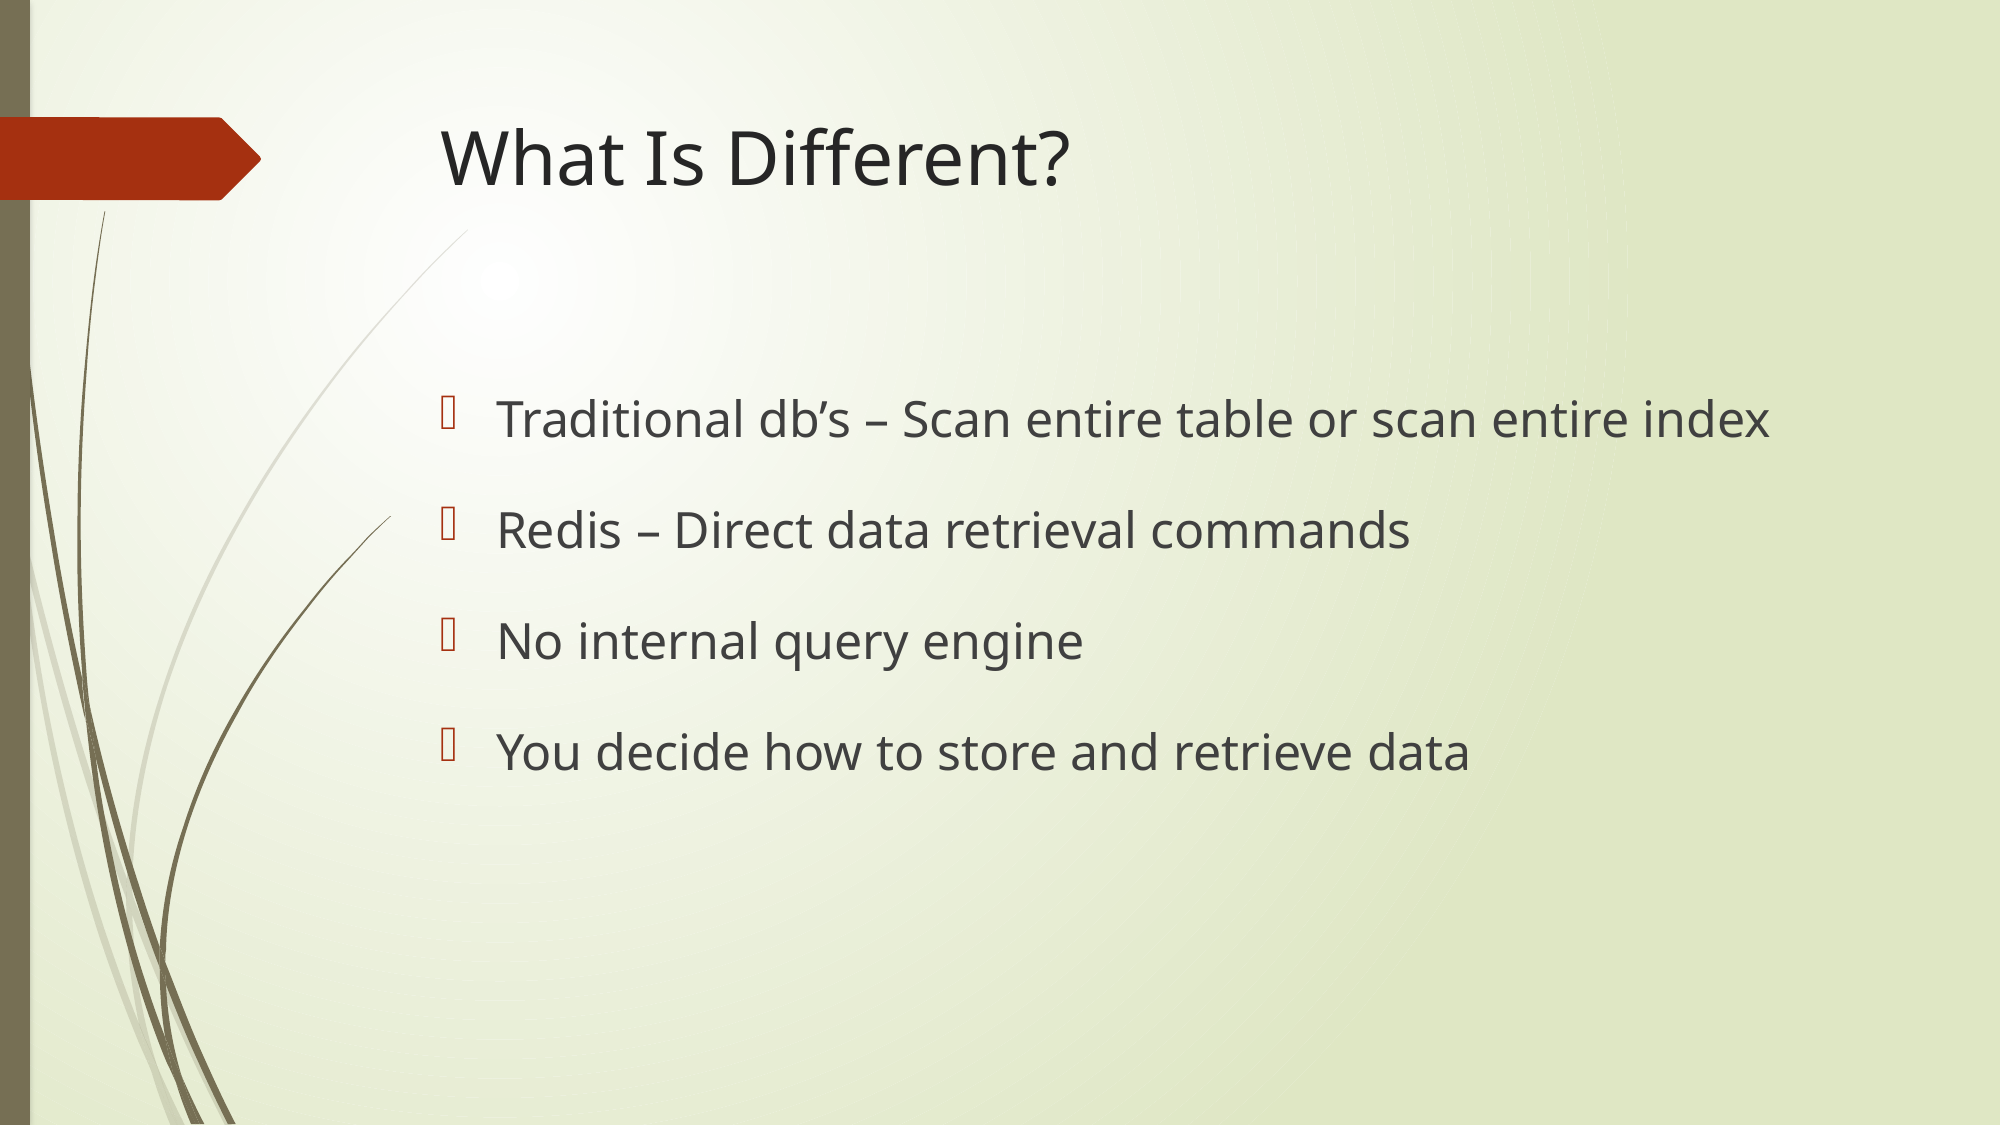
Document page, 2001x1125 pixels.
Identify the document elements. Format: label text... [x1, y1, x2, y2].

title What Is Different? [425, 102, 1888, 313]
list Traditional db’s – Scan entire table or scan entire index Redis – Direct data retrieval commands No internal query engine You decide how to store and retrieve data [424, 350, 1888, 970]
